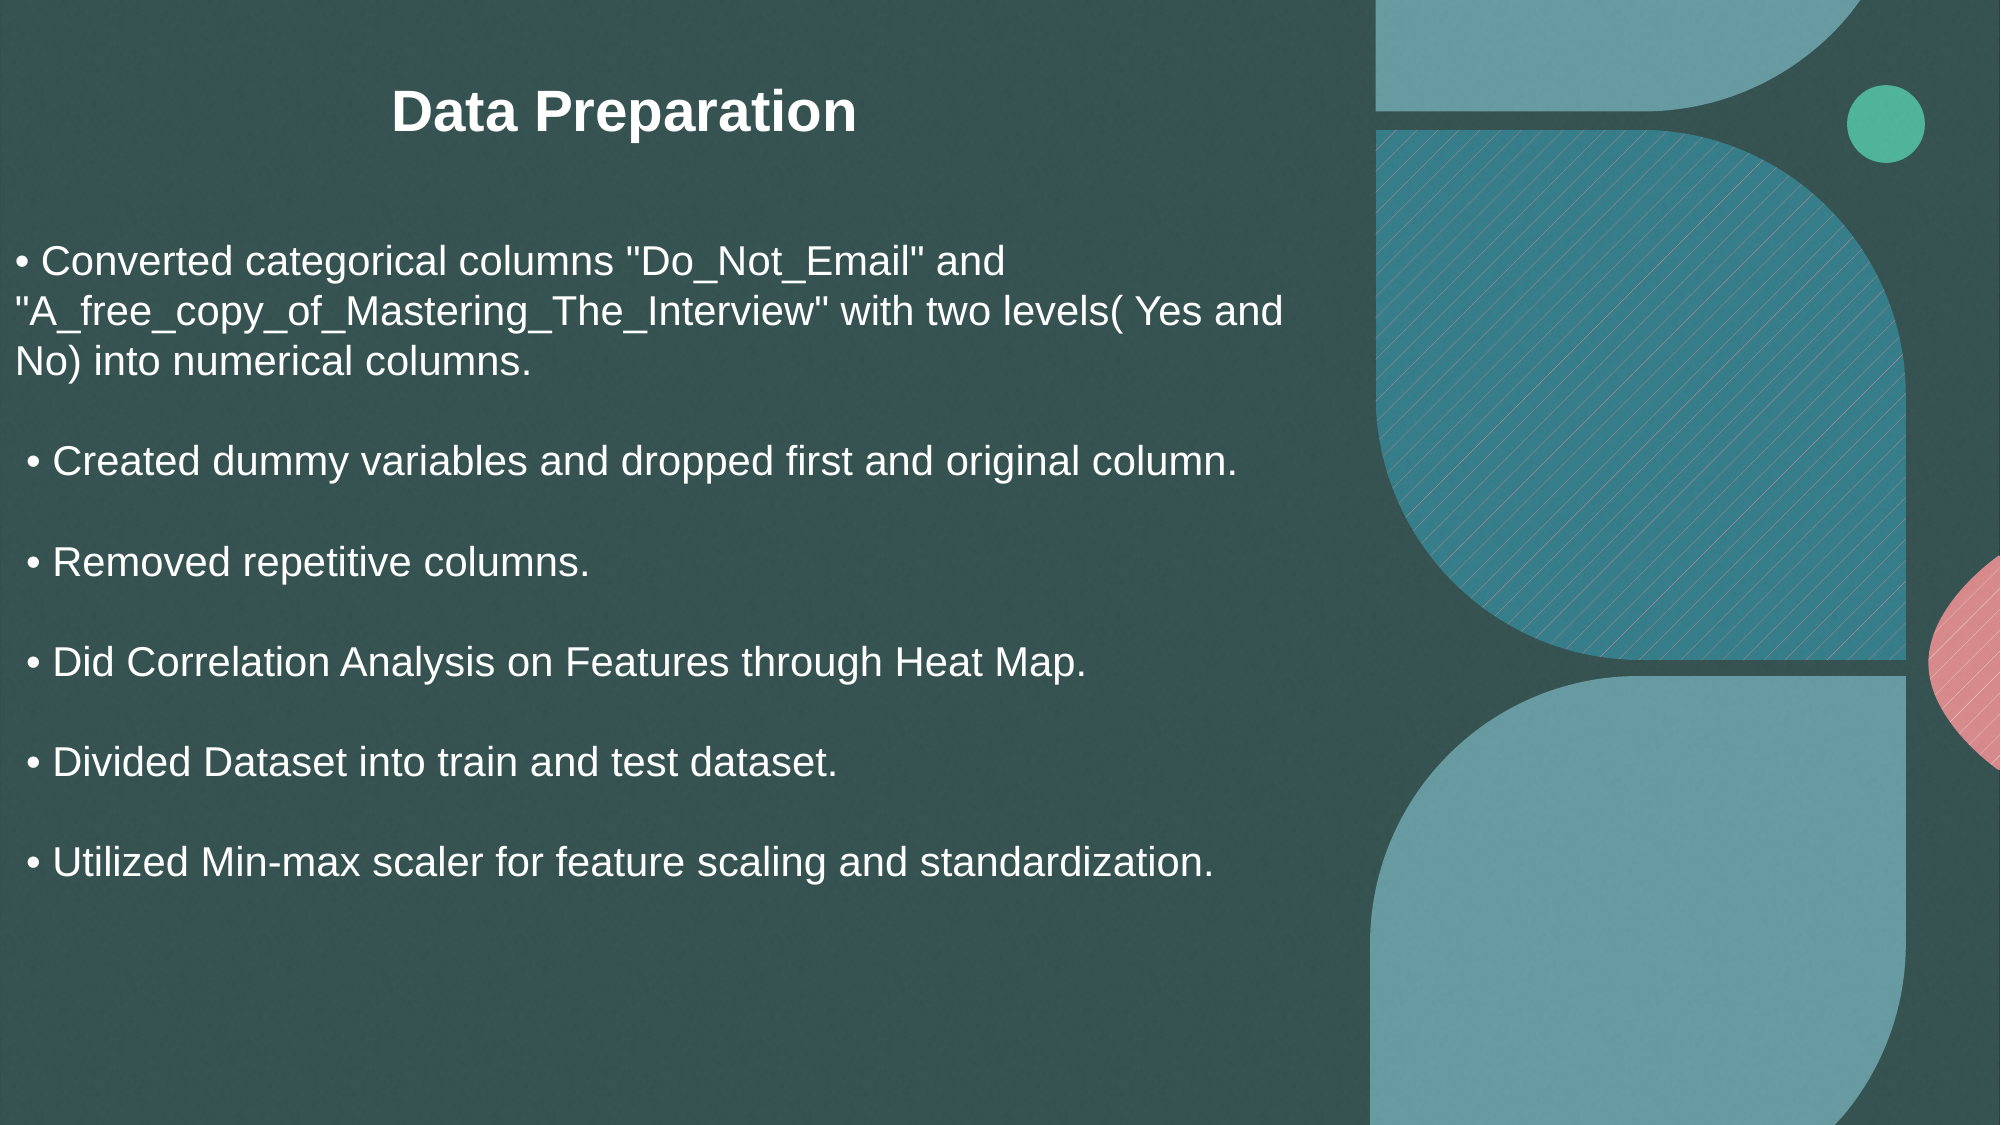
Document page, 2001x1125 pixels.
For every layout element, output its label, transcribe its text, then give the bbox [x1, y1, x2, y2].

text_box Data Preparation [376, 65, 1383, 151]
text_box • Converted categorical columns "Do_Not_Email" and "A_free_copy_of_Mastering_The_Interview" with two levels( Yes and No) into numerical columns. • Created dummy variables and dropped first and original column. • Removed repetitive columns. • Did Correlation Analysis on Features through Heat Map. • Divided Dataset into train and test dataset. • Utilized Min-max scaler for feature scaling and standardization. [0, 226, 1353, 892]
